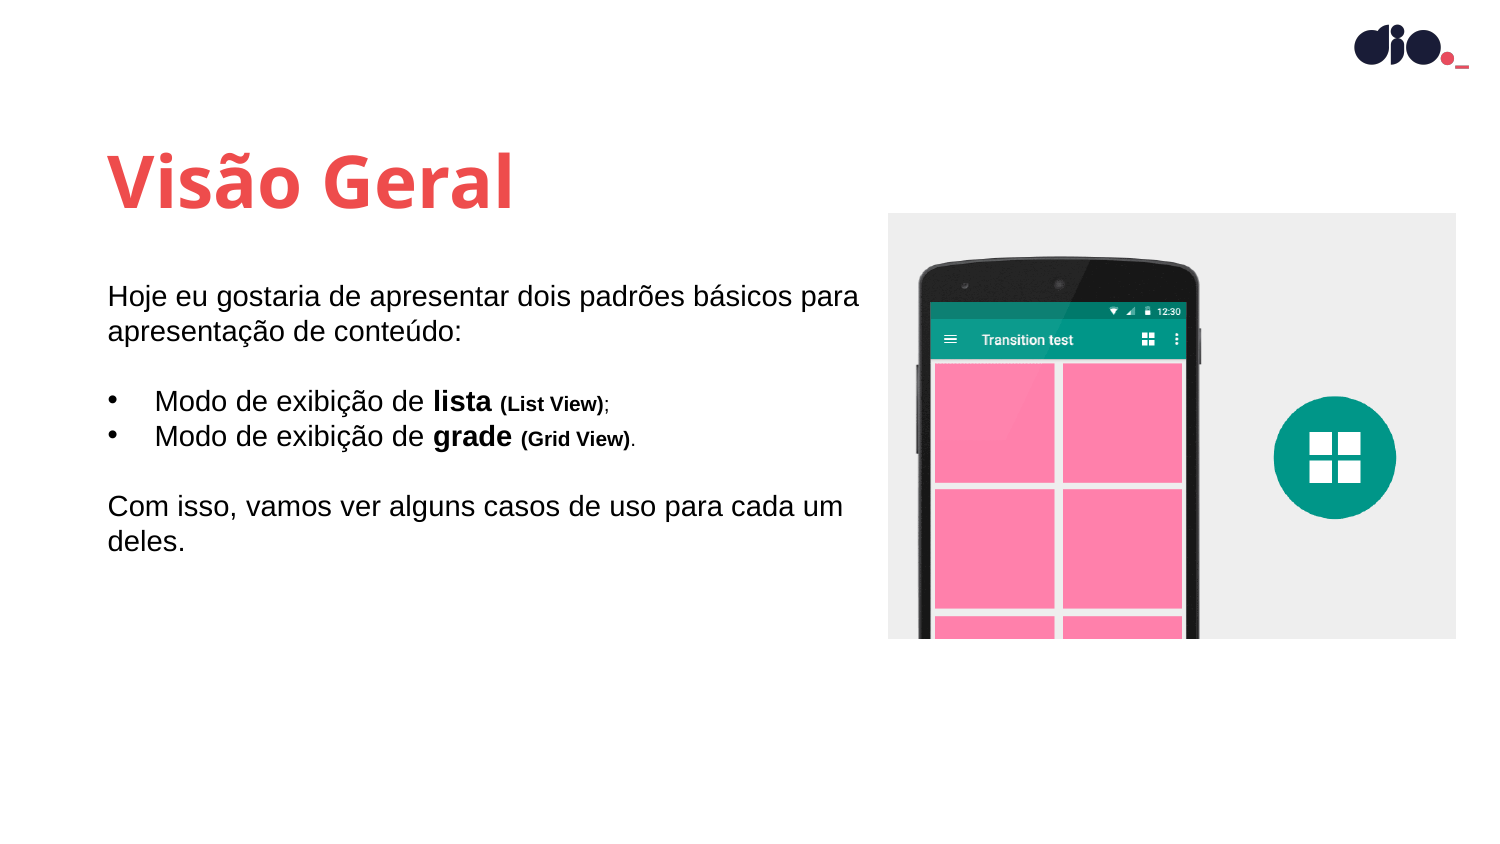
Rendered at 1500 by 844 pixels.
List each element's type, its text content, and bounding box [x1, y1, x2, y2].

text_box Visão Geral [92, 104, 1408, 240]
picture [888, 213, 1456, 640]
text_box Hoje eu gostaria de apresentar dois padrões básicos para apresentação de conteúdo: Modo de exibição de lista (List View); Modo de exibição de grade (Grid View). Com isso, vamos ver alguns casos de uso para cada um deles. [92, 240, 882, 594]
picture [1339, 15, 1479, 78]
